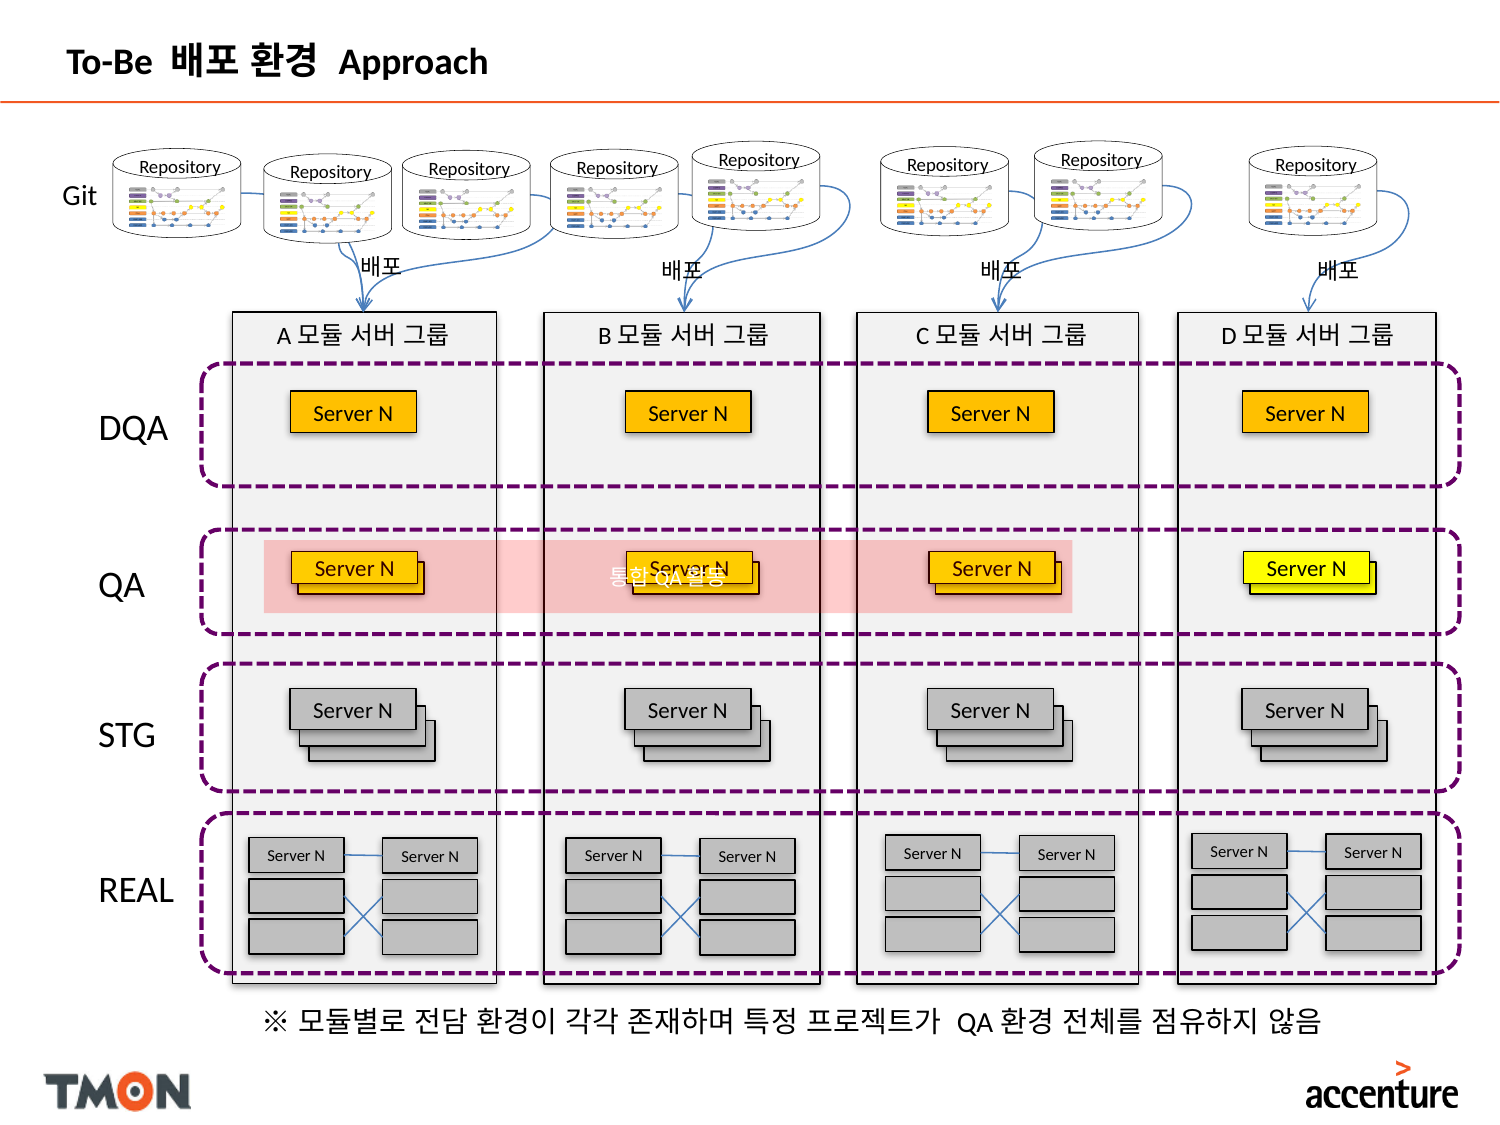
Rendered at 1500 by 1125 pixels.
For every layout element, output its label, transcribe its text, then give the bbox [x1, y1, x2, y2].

text_box Server N [1241, 688, 1369, 730]
text_box [1177, 312, 1437, 363]
text_box [232, 635, 497, 663]
text_box 배포 [345, 252, 373, 260]
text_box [880, 145, 1009, 237]
text_box B모듈 서버 그룹 [583, 312, 785, 357]
text_box Server N [927, 390, 1055, 433]
text_box Server N [1243, 551, 1370, 584]
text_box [565, 837, 796, 956]
text_box DQA [83, 395, 184, 456]
text_box [299, 705, 426, 747]
text_box [199, 661, 1462, 794]
text_box [856, 974, 1139, 985]
text_box [634, 705, 761, 747]
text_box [313, 262, 373, 288]
text_box [199, 811, 1462, 976]
text_box [312, 311, 497, 363]
text_box [1177, 635, 1437, 663]
text_box Server N [1242, 390, 1369, 433]
text_box D모듈 서버 그룹 [1206, 312, 1410, 357]
text_box Server N [927, 688, 1054, 730]
text_box Git [47, 168, 107, 219]
text_box [543, 974, 821, 985]
text_box [543, 792, 821, 813]
picture [1306, 1060, 1458, 1108]
text_box QA [83, 552, 161, 613]
text_box Server N [624, 688, 752, 730]
text_box Server N [289, 688, 417, 730]
text_box 통합QA활동 [262, 538, 1074, 615]
text_box [1249, 561, 1377, 595]
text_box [550, 147, 679, 239]
text_box C모듈 서버 그룹 [901, 312, 1103, 357]
text_box Server N [290, 390, 417, 433]
title To-Be 배포 환경 Approach [51, 22, 1448, 98]
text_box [378, 243, 452, 328]
text_box [232, 792, 497, 813]
text_box [946, 720, 1073, 762]
text_box [1251, 705, 1378, 747]
text_box [232, 487, 497, 529]
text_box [402, 148, 531, 240]
text_box A모듈 서버 그룹 [312, 312, 465, 357]
text_box [308, 720, 436, 762]
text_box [1271, 271, 1350, 277]
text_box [232, 181, 308, 369]
text_box [643, 720, 771, 762]
picture [41, 1070, 191, 1112]
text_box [112, 147, 242, 238]
text_box [856, 635, 1139, 663]
text_box REAL [83, 858, 190, 918]
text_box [263, 152, 392, 244]
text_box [691, 139, 821, 231]
text_box Server N [625, 390, 752, 433]
text_box [199, 361, 1462, 489]
text_box [543, 635, 821, 663]
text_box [1034, 139, 1163, 231]
text_box STG [83, 702, 172, 763]
text_box [856, 312, 1139, 363]
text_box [885, 834, 1115, 953]
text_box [1248, 144, 1378, 236]
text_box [932, 247, 1001, 301]
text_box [612, 247, 674, 311]
text_box [199, 527, 1462, 637]
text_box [1191, 833, 1422, 951]
text_box ※모듈별로 전담 환경이 각각 존재하며 특정 프로젝트가 QA환경 전체를 점유하지 않음 [247, 996, 1338, 1046]
text_box [936, 705, 1064, 747]
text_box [1006, 220, 1090, 322]
text_box [856, 792, 1139, 813]
text_box [543, 312, 821, 363]
text_box [543, 487, 821, 529]
text_box [1260, 720, 1388, 762]
text_box [856, 487, 1139, 529]
text_box [1177, 792, 1437, 813]
text_box [232, 974, 497, 984]
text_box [248, 837, 478, 955]
text_box 배포 [1302, 249, 1375, 292]
text_box [1177, 487, 1437, 529]
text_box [678, 235, 762, 308]
text_box [1177, 974, 1437, 985]
